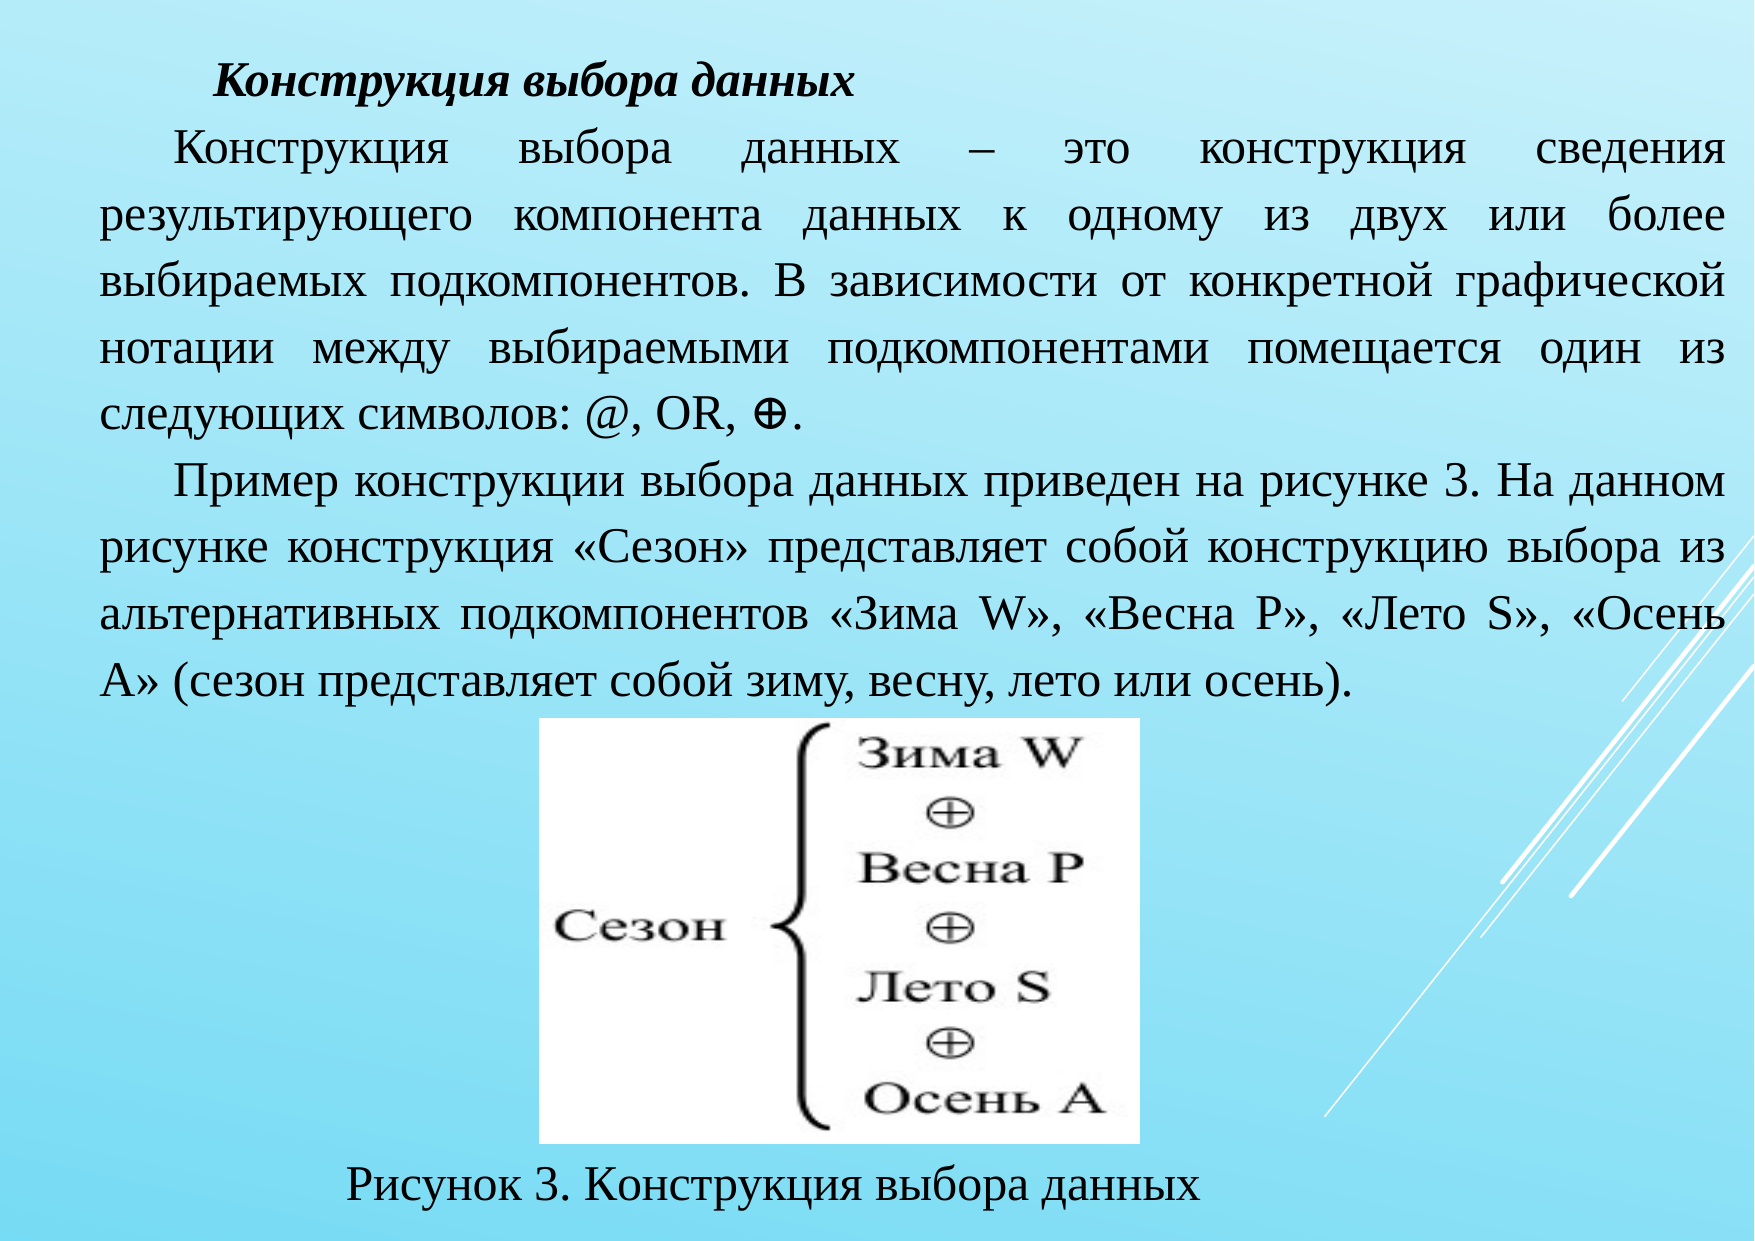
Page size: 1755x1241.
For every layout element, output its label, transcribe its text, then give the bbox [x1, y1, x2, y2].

picture [539, 718, 1140, 1144]
text_box Конструкция выбора данных Конструкция выбора данных – это конструкция сведения результирующего компонента данных к одному из двух или более выбираемых подкомпонентов. В зависимости от конкретной графической нотации между выбираемыми подкомпонентами помещается один из следующих символов: @, OR, ⊕. Пример конструкции выбора данных приведен на рисунке 3. На данном рисунке конструкция «Сезон» представляет собой конструкцию выбора из альтернативных подкомпонентов «Зима W», «Весна P», «Лето S», «Осень A» (сезон представляет собой зиму, весну, лето или осень). [74, 32, 1752, 714]
text_box Рисунок 3. Конструкция выбора данных [330, 1143, 1216, 1218]
